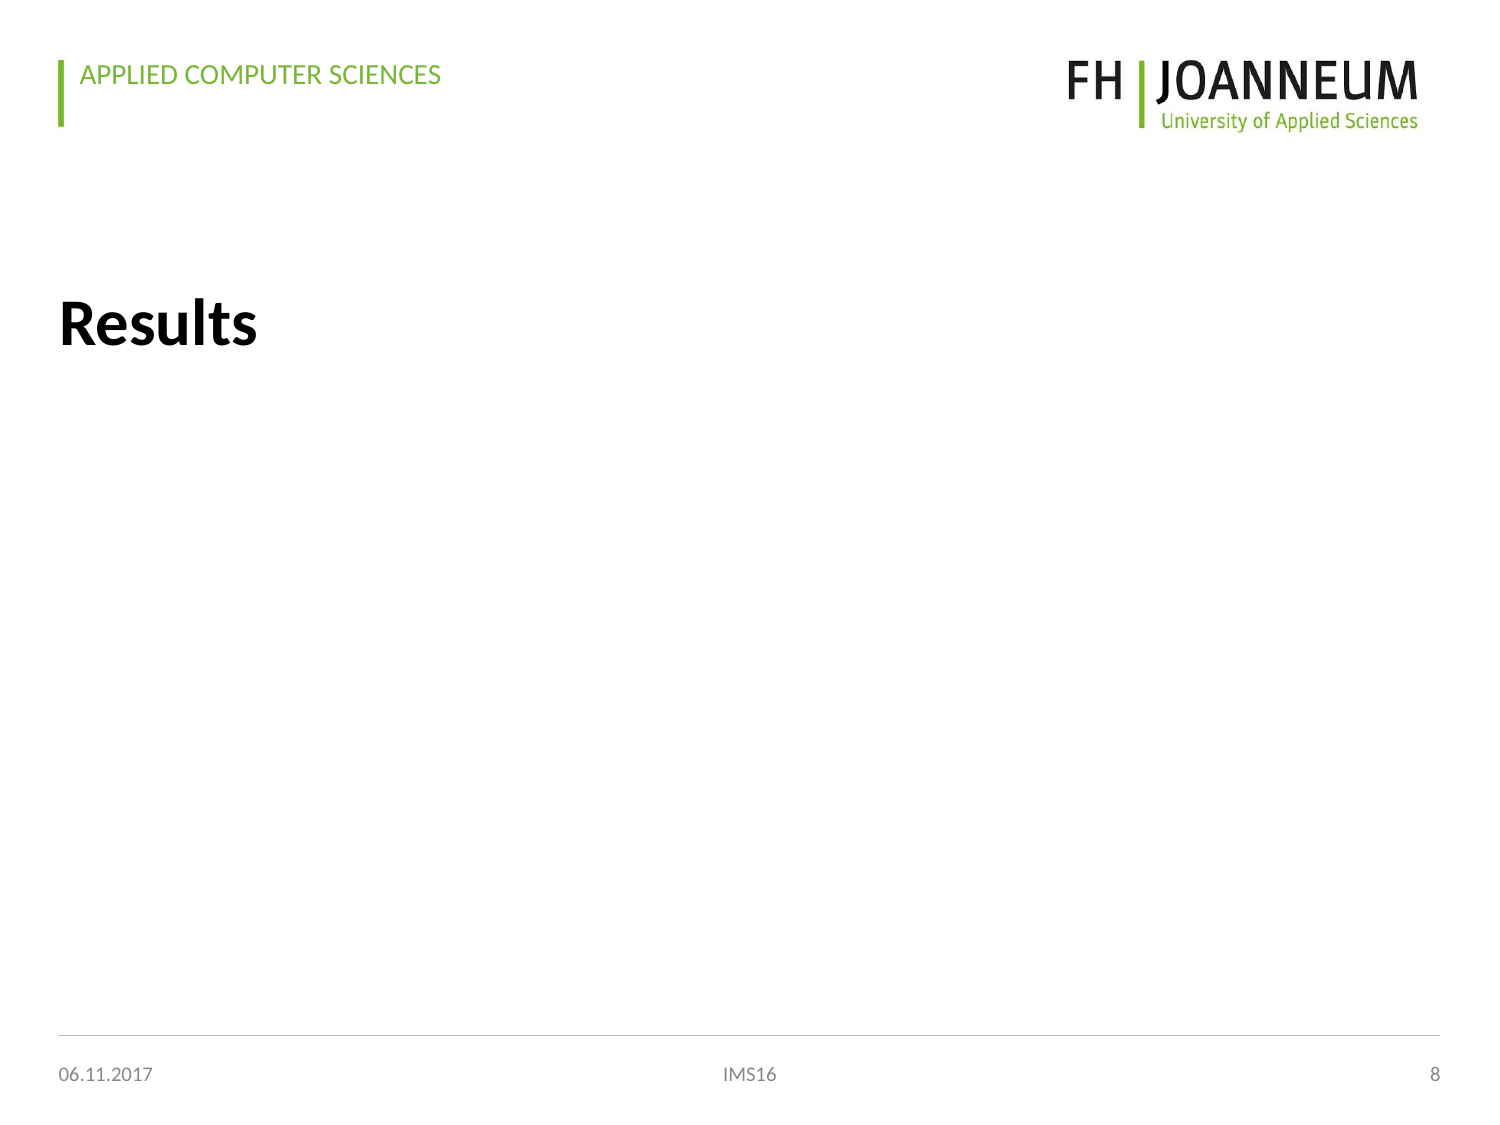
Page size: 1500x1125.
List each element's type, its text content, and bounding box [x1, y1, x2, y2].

title Results [44, 178, 1456, 367]
picture [0, 1, 1475, 178]
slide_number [43, 1042, 394, 1103]
footer IMS16 [512, 1042, 988, 1103]
slide_number 8 [1105, 1042, 1456, 1103]
